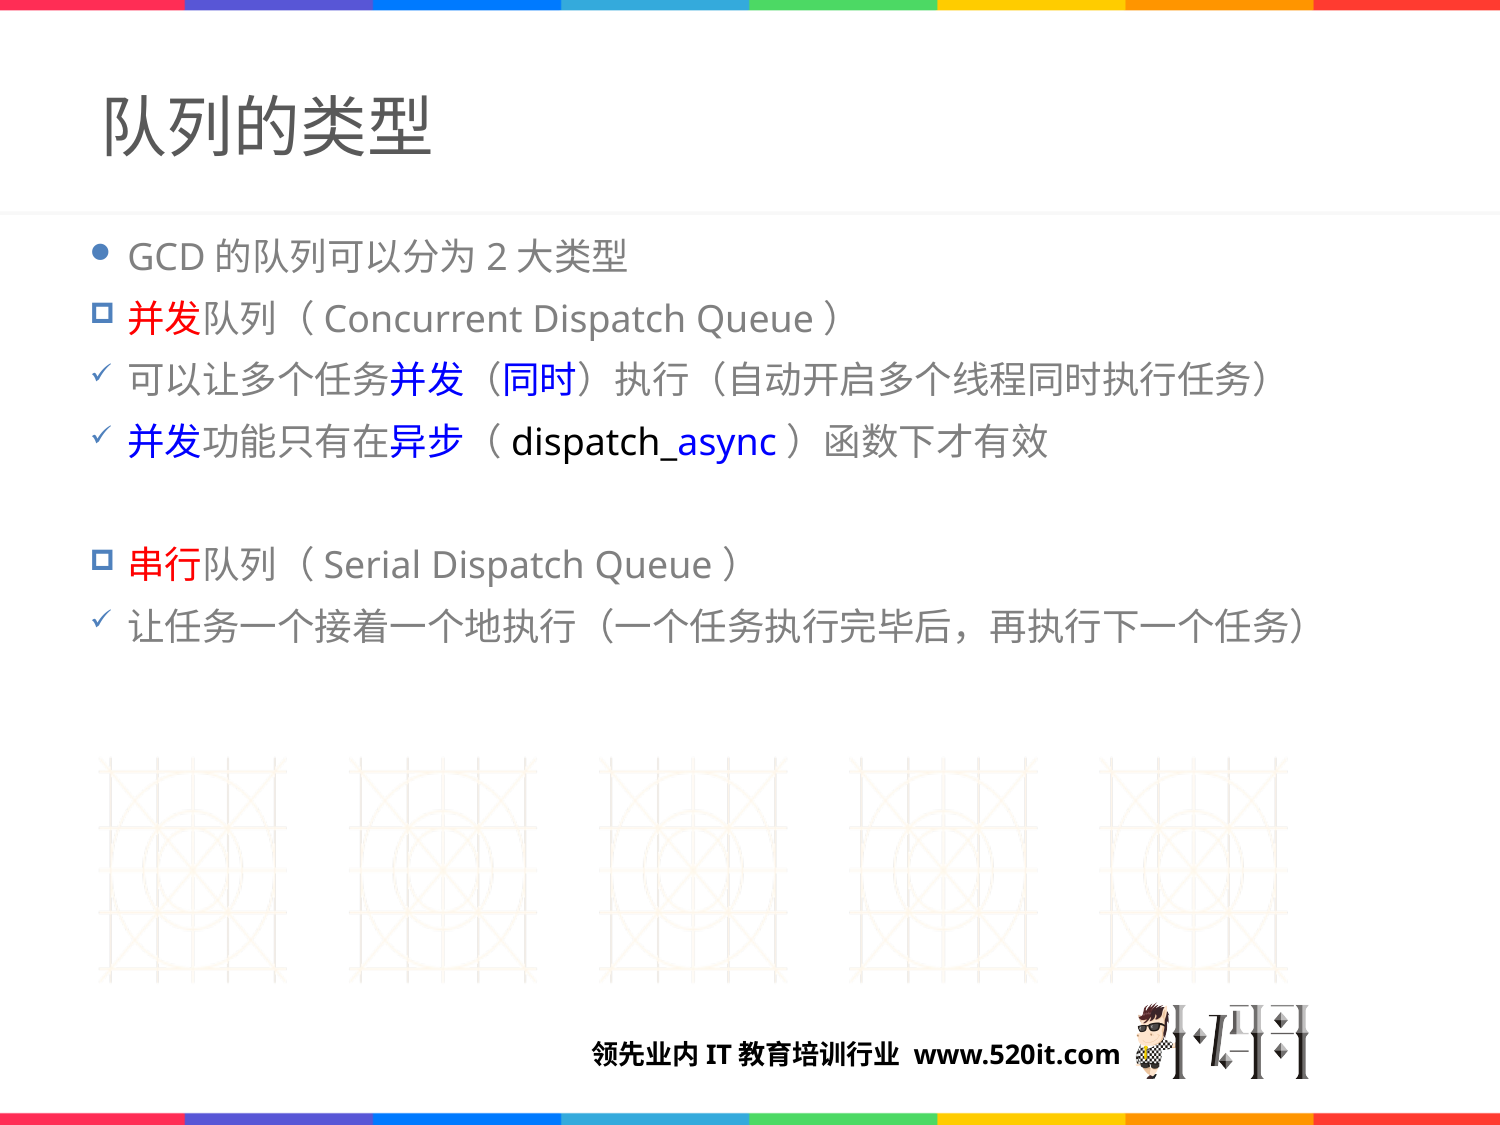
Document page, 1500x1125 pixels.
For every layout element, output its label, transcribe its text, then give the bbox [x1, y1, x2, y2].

picture [0, 215, 1500, 1125]
title 队列的类型 [85, 77, 1419, 214]
picture [0, 0, 1500, 211]
list GCD的队列可以分为2大类型 并发队列（Concurrent Dispatch Queue） 可以让多个任务并发（同时）执行（自动开启多个线程同时执行任务） 并发功能只有在异步（dispatch_async）函数下才有效 串行队列（Serial Dispatch Queue） 让任务一个接着一个地执行（一个任务执行完毕后，再执行下一个任务） [75, 225, 1425, 1028]
